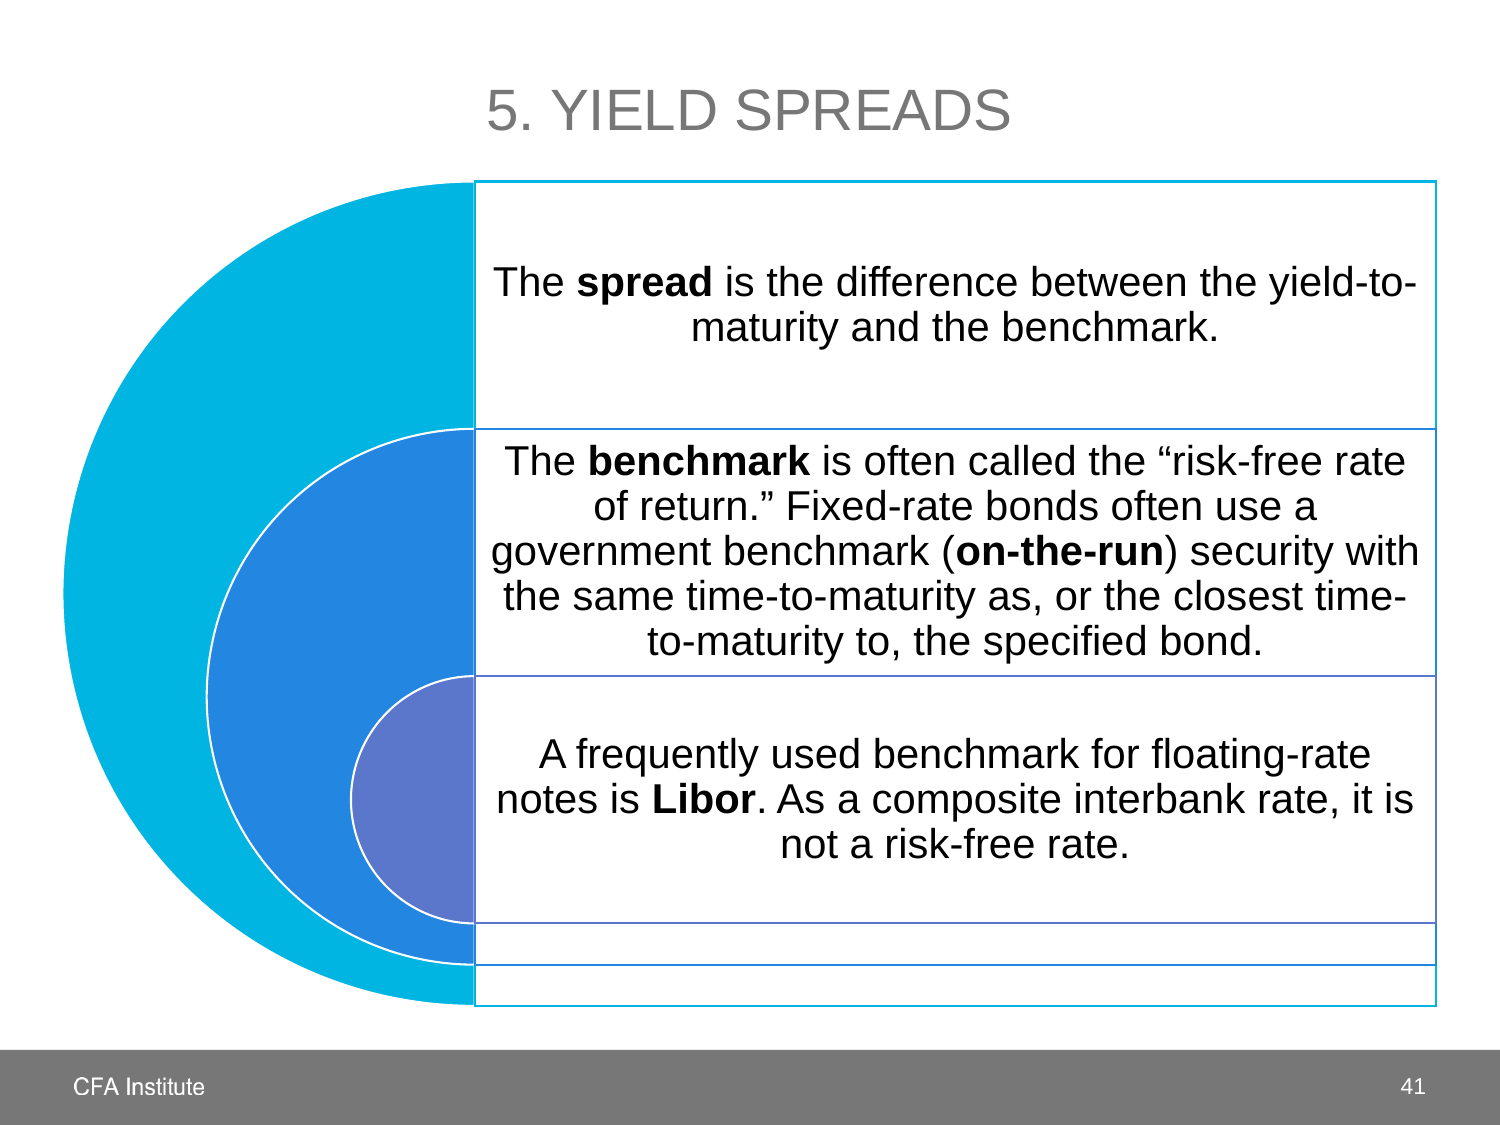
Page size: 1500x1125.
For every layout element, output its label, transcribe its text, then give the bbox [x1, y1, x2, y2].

title 5. Yield Spreads [62, 24, 1437, 150]
slide_number 41 [1312, 1055, 1442, 1116]
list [61, 174, 1437, 1013]
picture [74, 1077, 204, 1095]
